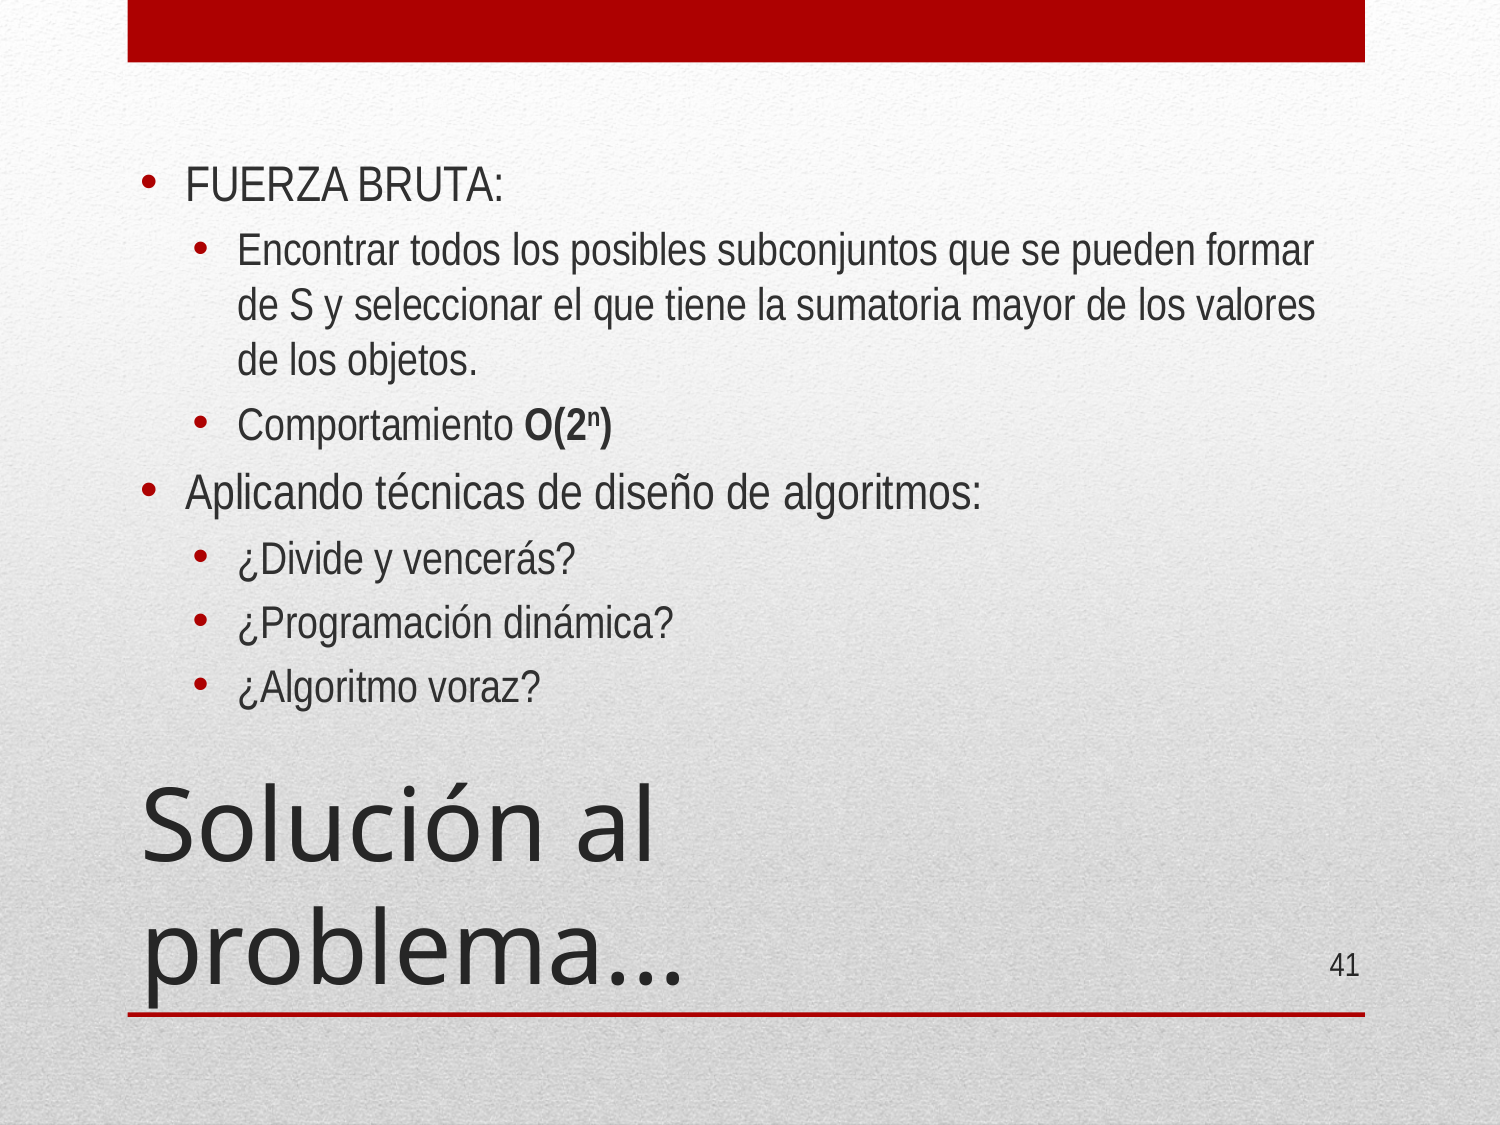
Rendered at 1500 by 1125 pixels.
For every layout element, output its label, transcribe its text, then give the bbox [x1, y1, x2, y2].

title Solución al problema... [125, 750, 1238, 1013]
list FUERZA BRUTA: Encontrar todos los posibles subconjuntos que se pueden formar de S y seleccionar el que tiene la sumatoria mayor de los valores de los objetos. Comportamiento O(2n) Aplicando técnicas de diseño de algoritmos: ¿Divide y vencerás? ¿Programación dinámica? ¿Algoritmo voraz? [125, 112, 1363, 750]
slide_number 41 [1250, 933, 1375, 993]
